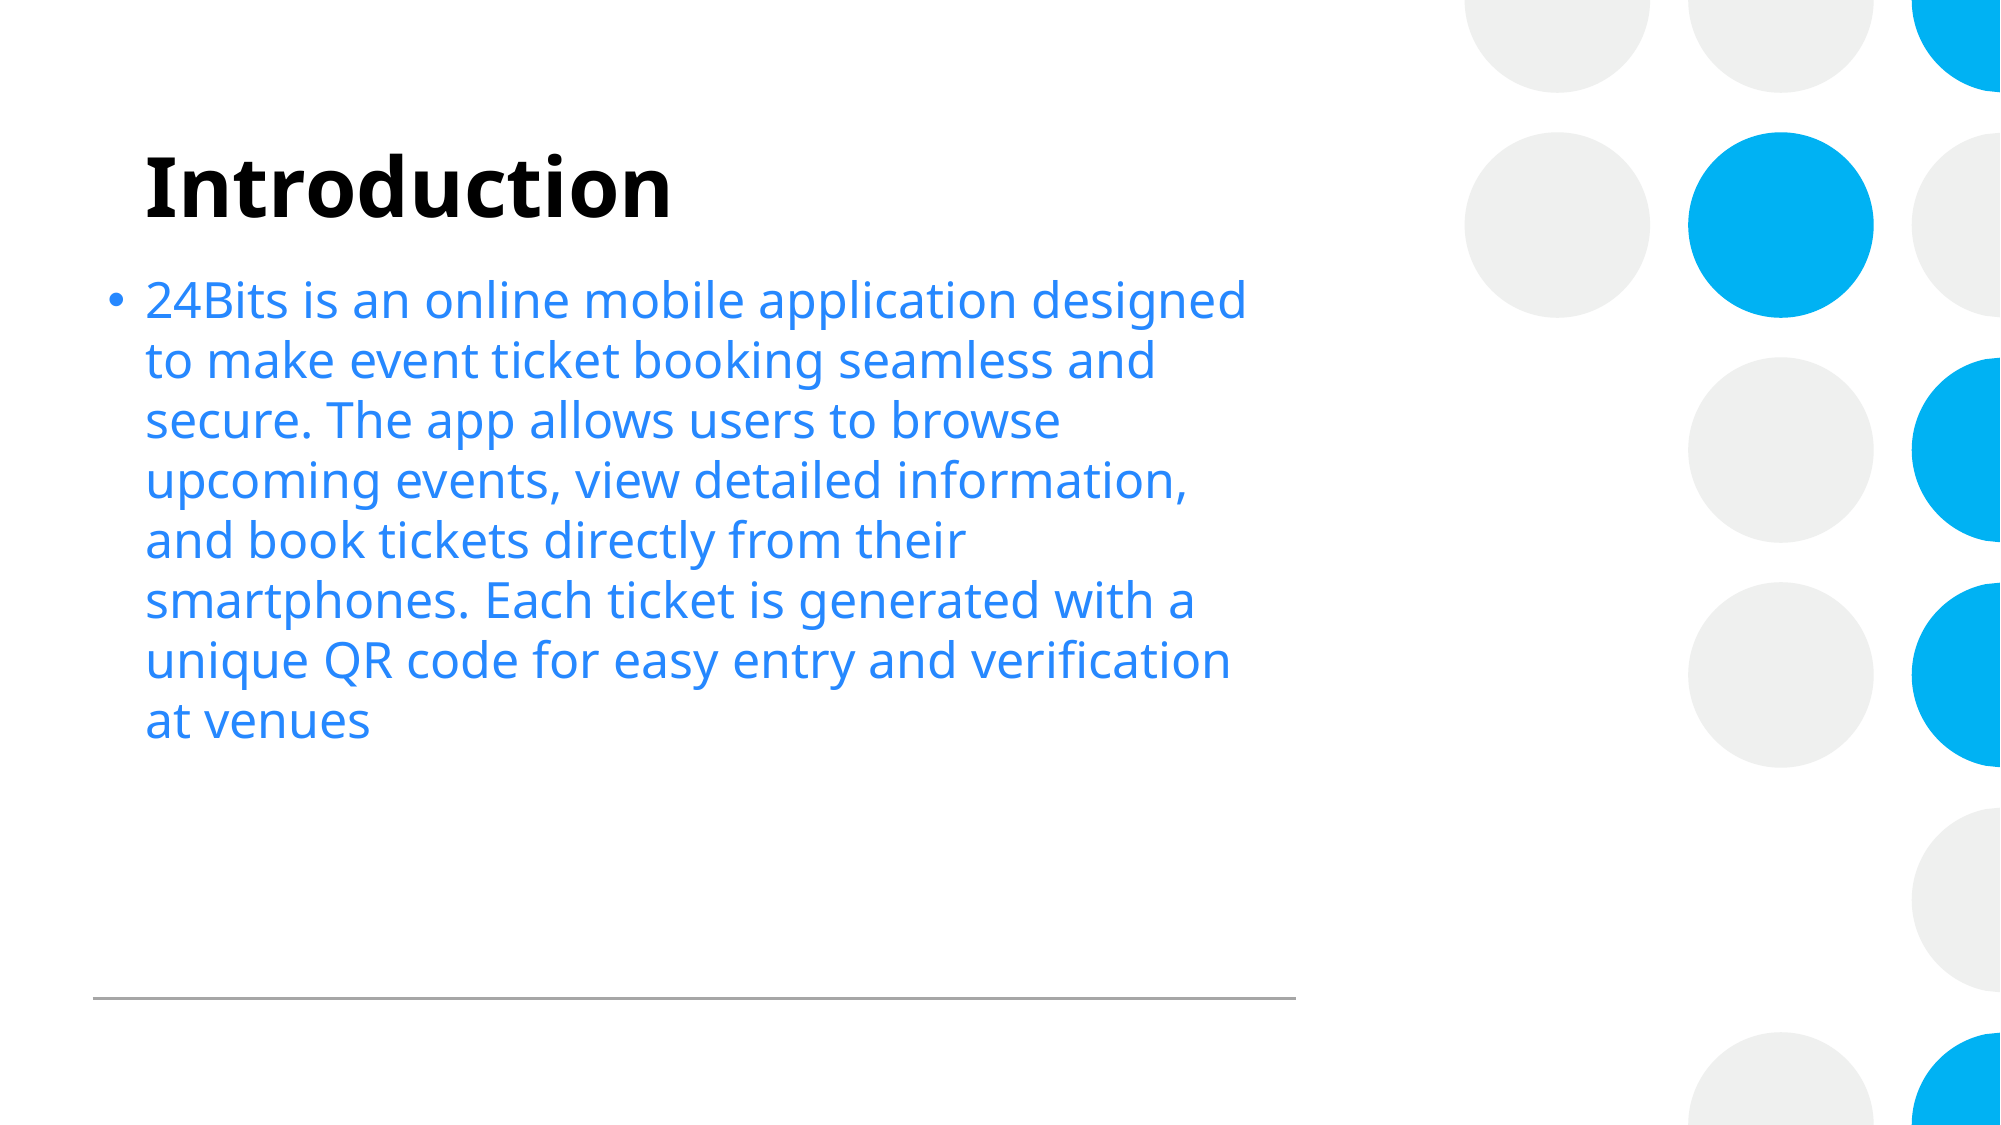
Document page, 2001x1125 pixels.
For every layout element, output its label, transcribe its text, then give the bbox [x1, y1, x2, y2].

list 24Bits is an online mobile application designed to make event ticket booking seamless and secure. The app allows users to browse upcoming events, view detailed information, and book tickets directly from their smartphones. Each ticket is generated with a unique QR code for easy entry and verification at venues [92, 261, 1297, 946]
title Introduction [130, 126, 1297, 261]
